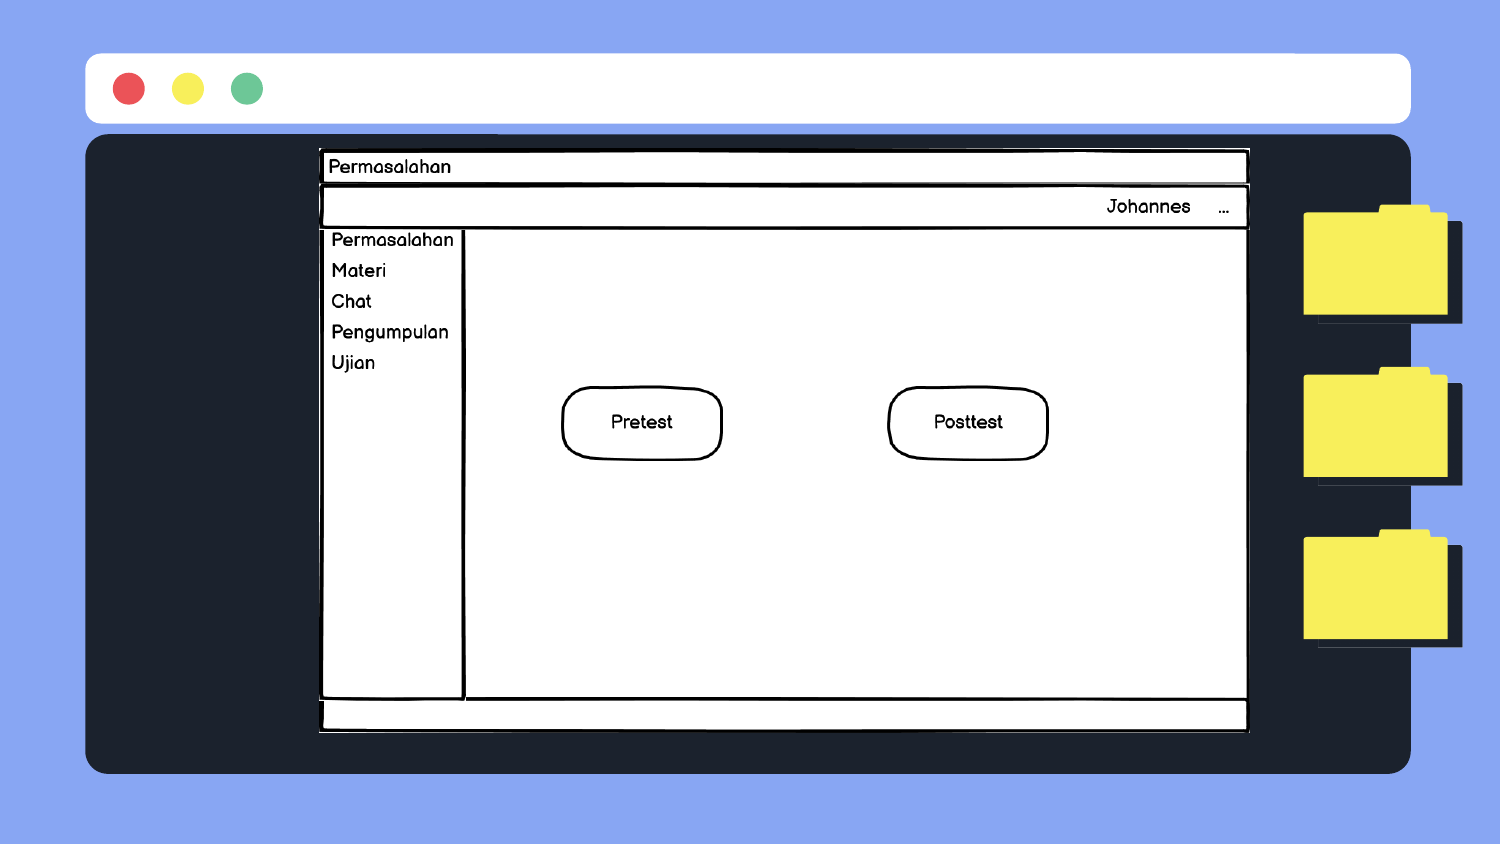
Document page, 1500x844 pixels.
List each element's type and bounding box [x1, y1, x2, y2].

picture [319, 148, 1250, 734]
